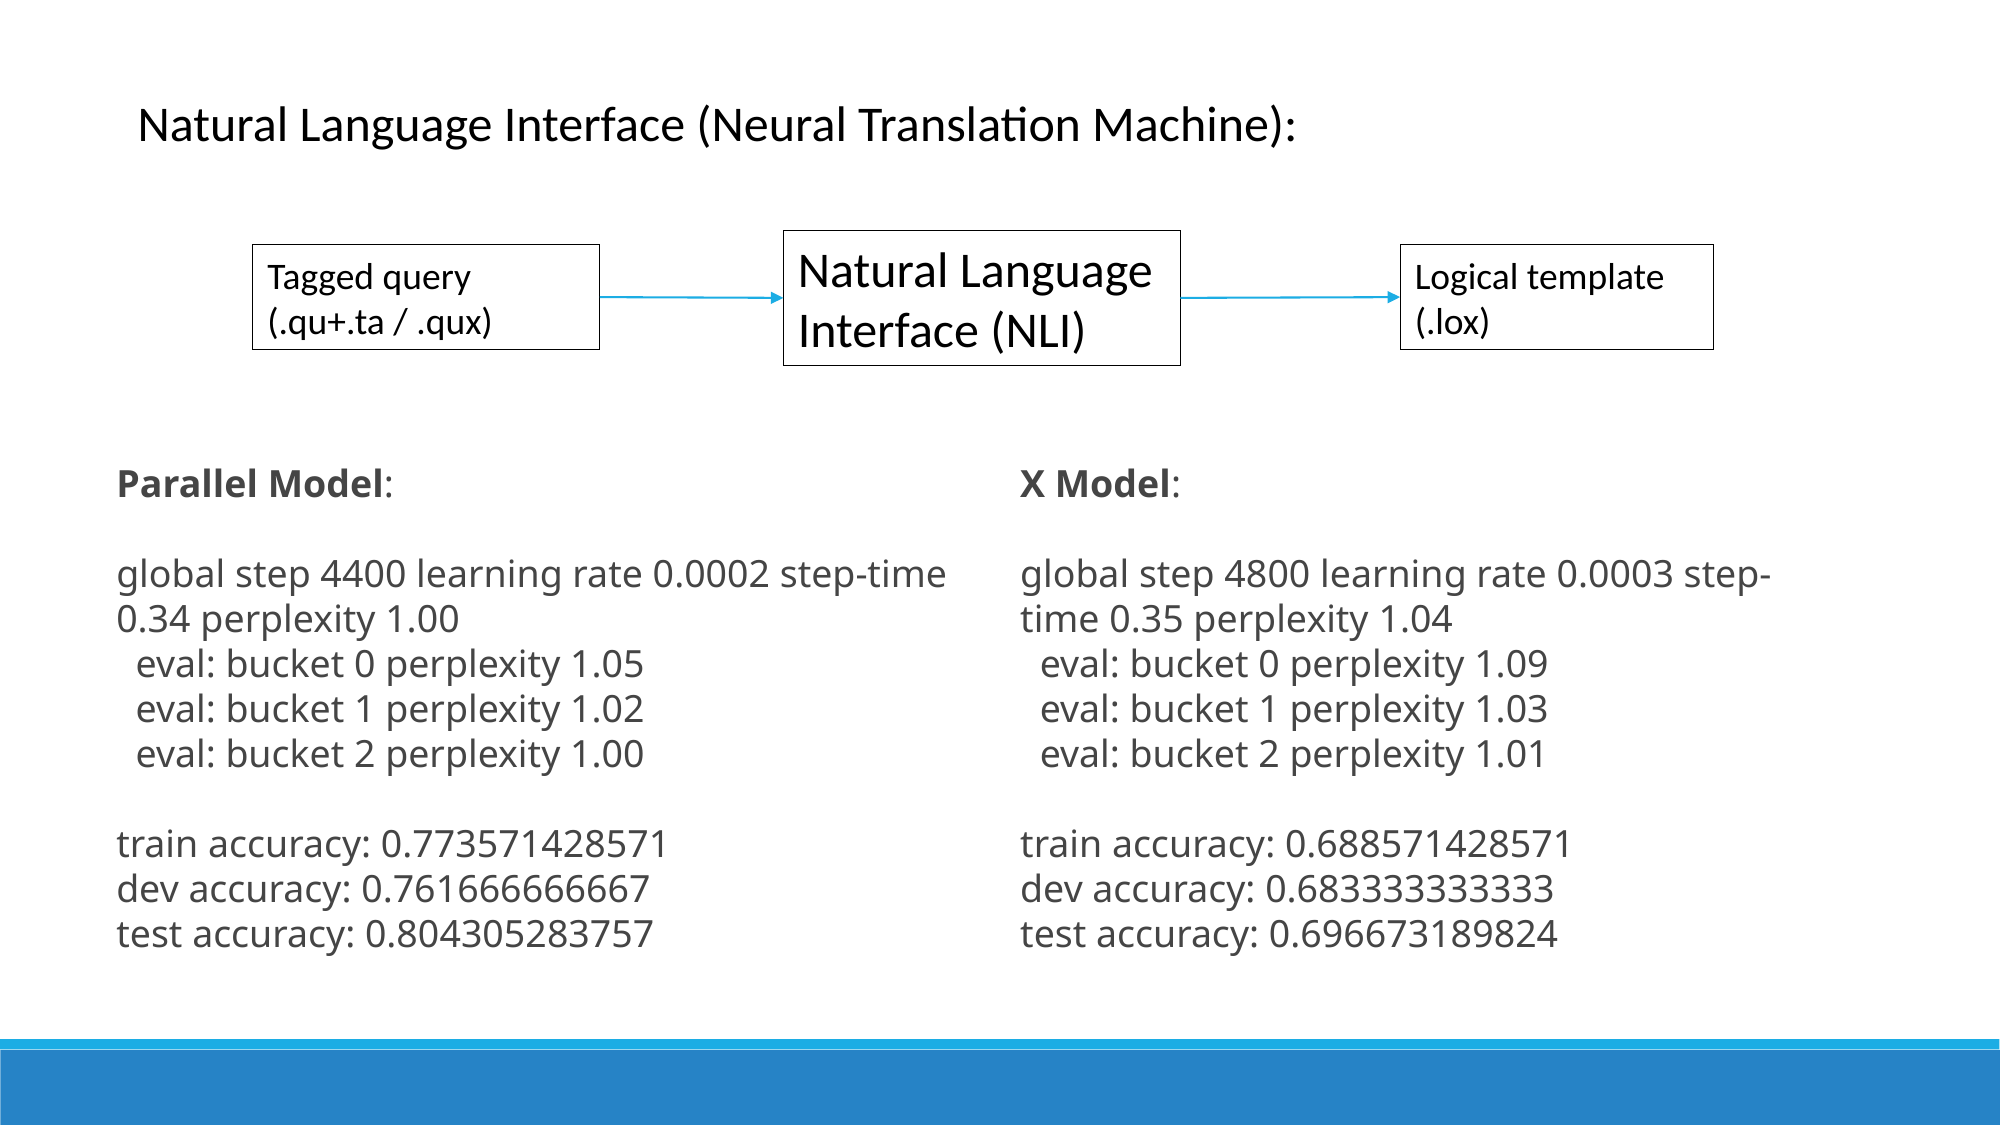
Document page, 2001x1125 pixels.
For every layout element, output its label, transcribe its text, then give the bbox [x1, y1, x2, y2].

text_box Logical template (.lox) [1400, 244, 1714, 350]
text_box X Model: global step 4800 learning rate 0.0003 step-time 0.35 perplexity 1.04 eval: bucket 0 perplexity 1.09 eval: bucket 1 perplexity 1.03 eval: bucket 2 perplexity 1.01 train accuracy: 0.688571428571 dev accuracy: 0.683333333333 test accuracy: 0.696673189824 [1005, 452, 1850, 962]
text_box Natural Language Interface (Neural Translation Machine): [122, 83, 1367, 159]
text_box Parallel Model: global step 4400 learning rate 0.0002 step-time 0.34 perplexity 1.00 eval: bucket 0 perplexity 1.05 eval: bucket 1 perplexity 1.02 eval: bucket 2 perplexity 1.00 train accuracy: 0.773571428571 dev accuracy: 0.761666666667 test accuracy: 0.804305283757 [101, 452, 982, 962]
text_box Natural Language Interface (NLI) [783, 230, 1181, 366]
text_box Tagged query (.qu+.ta / .qux) [252, 244, 600, 350]
